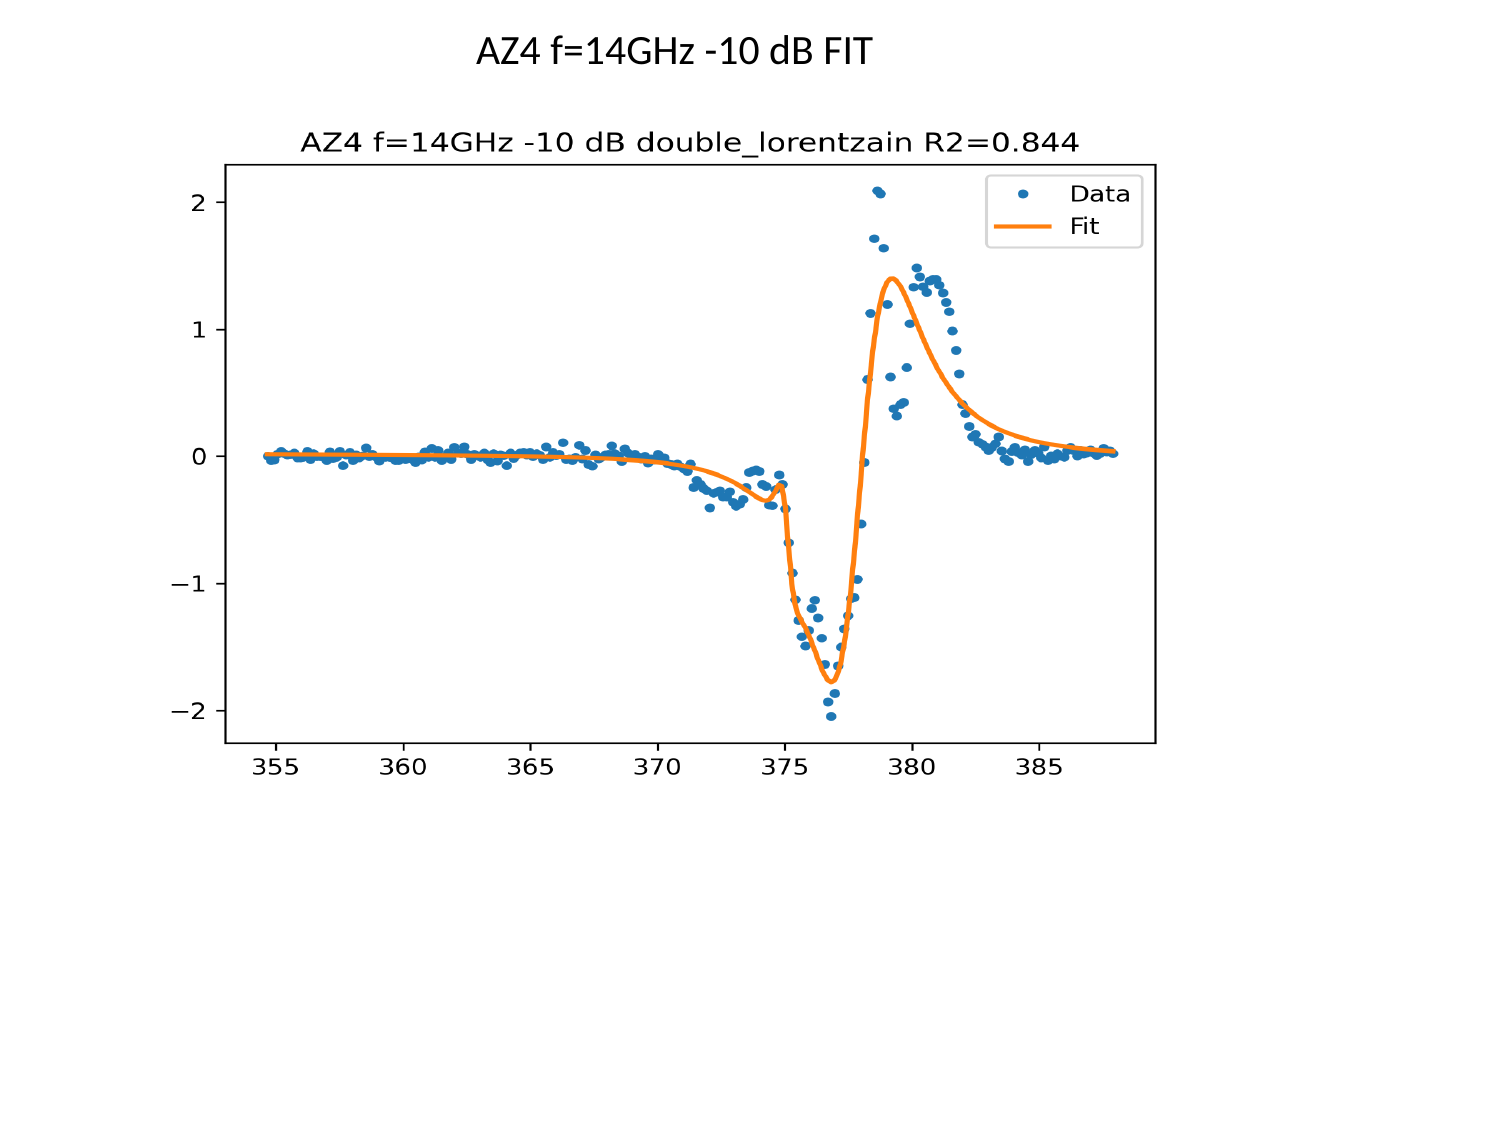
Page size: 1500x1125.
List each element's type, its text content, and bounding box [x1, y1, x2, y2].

picture [74, 74, 1276, 826]
text_box AZ4 f=14GHz -10 dB FIT [461, 15, 889, 73]
